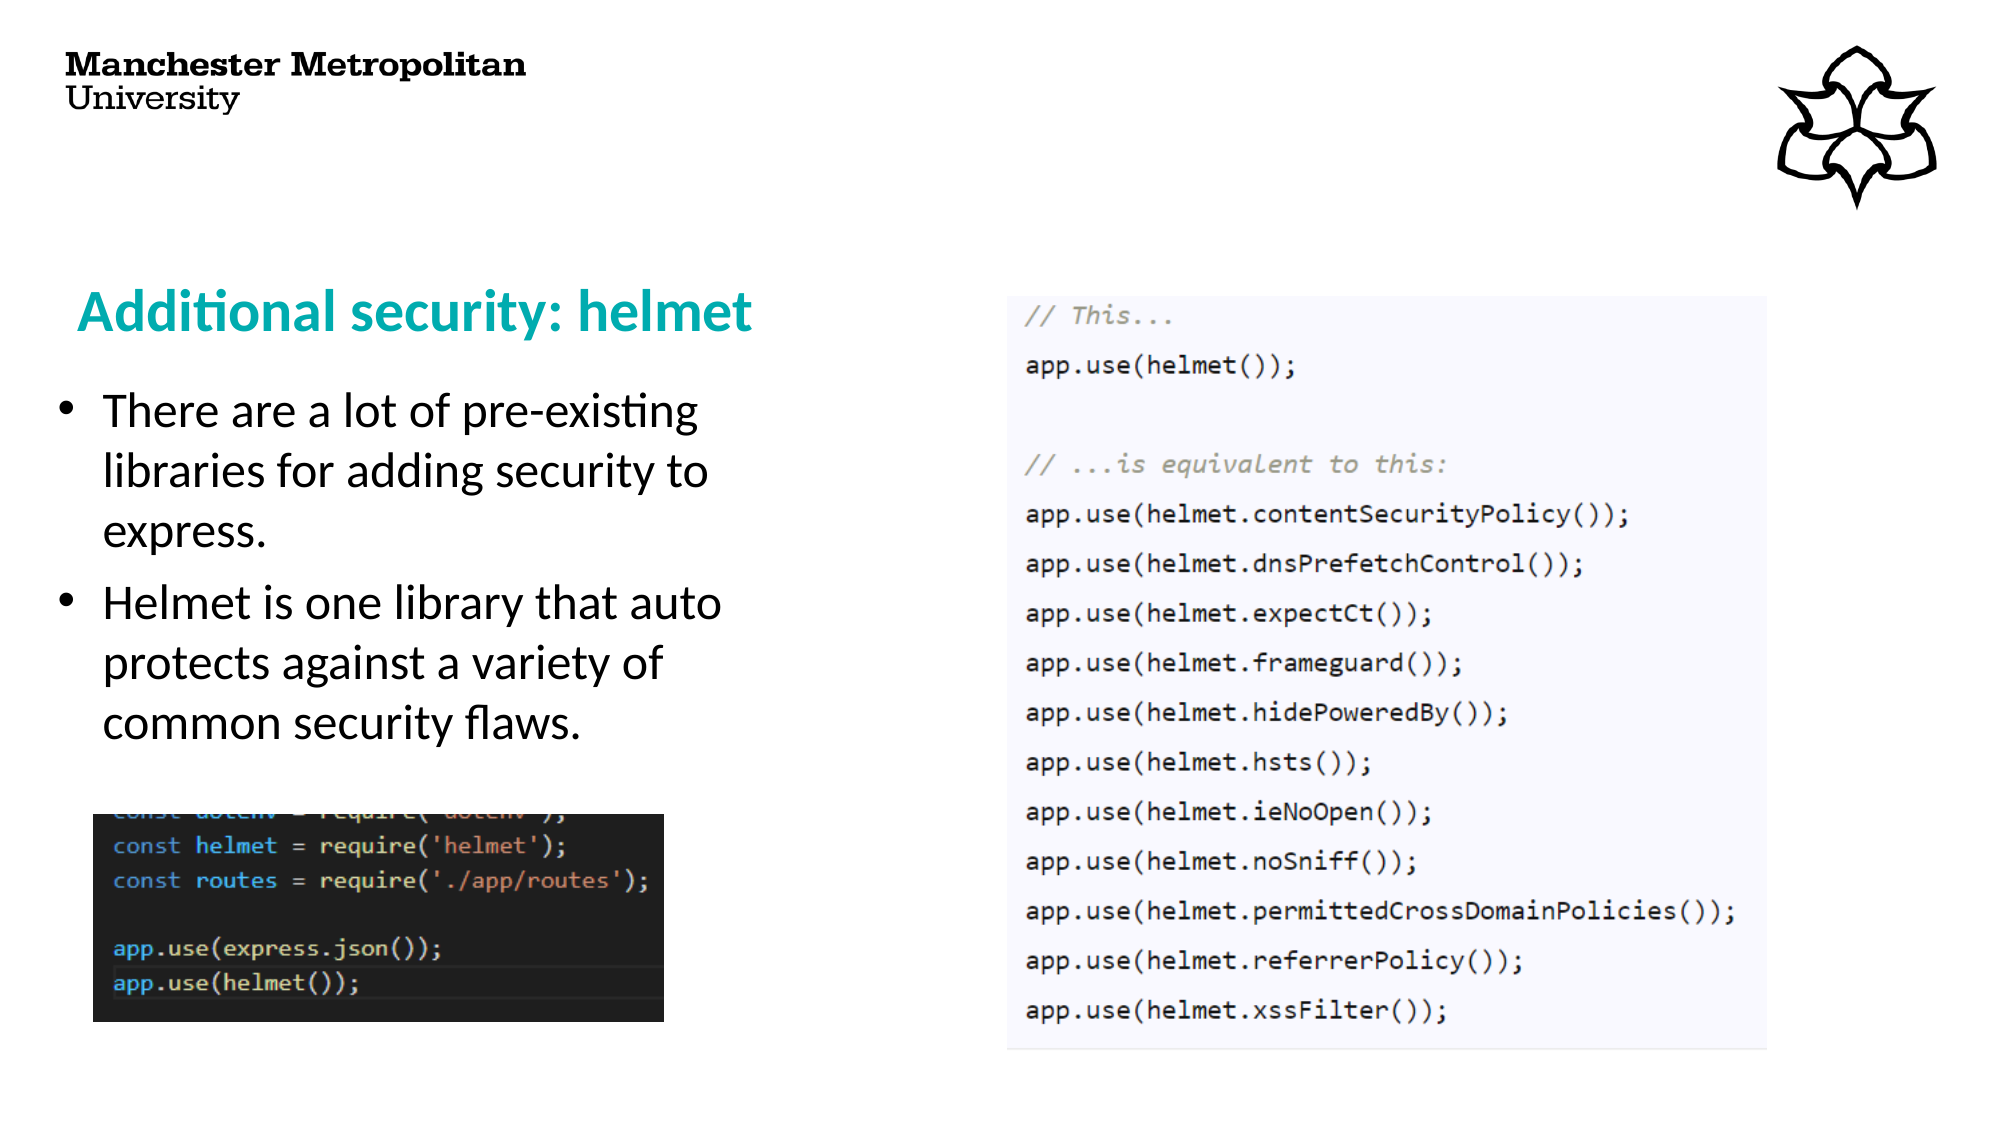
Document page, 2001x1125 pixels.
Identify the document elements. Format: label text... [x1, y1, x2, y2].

picture [55, 42, 536, 124]
list There are a lot of pre-existing libraries for adding security to express. Helmet is one library that auto protects against a variety of common security flaws. [42, 369, 777, 978]
picture [93, 814, 664, 1022]
title Additional security: helmet [62, 270, 1788, 353]
picture [1007, 296, 1768, 1051]
picture [1765, 34, 1948, 221]
